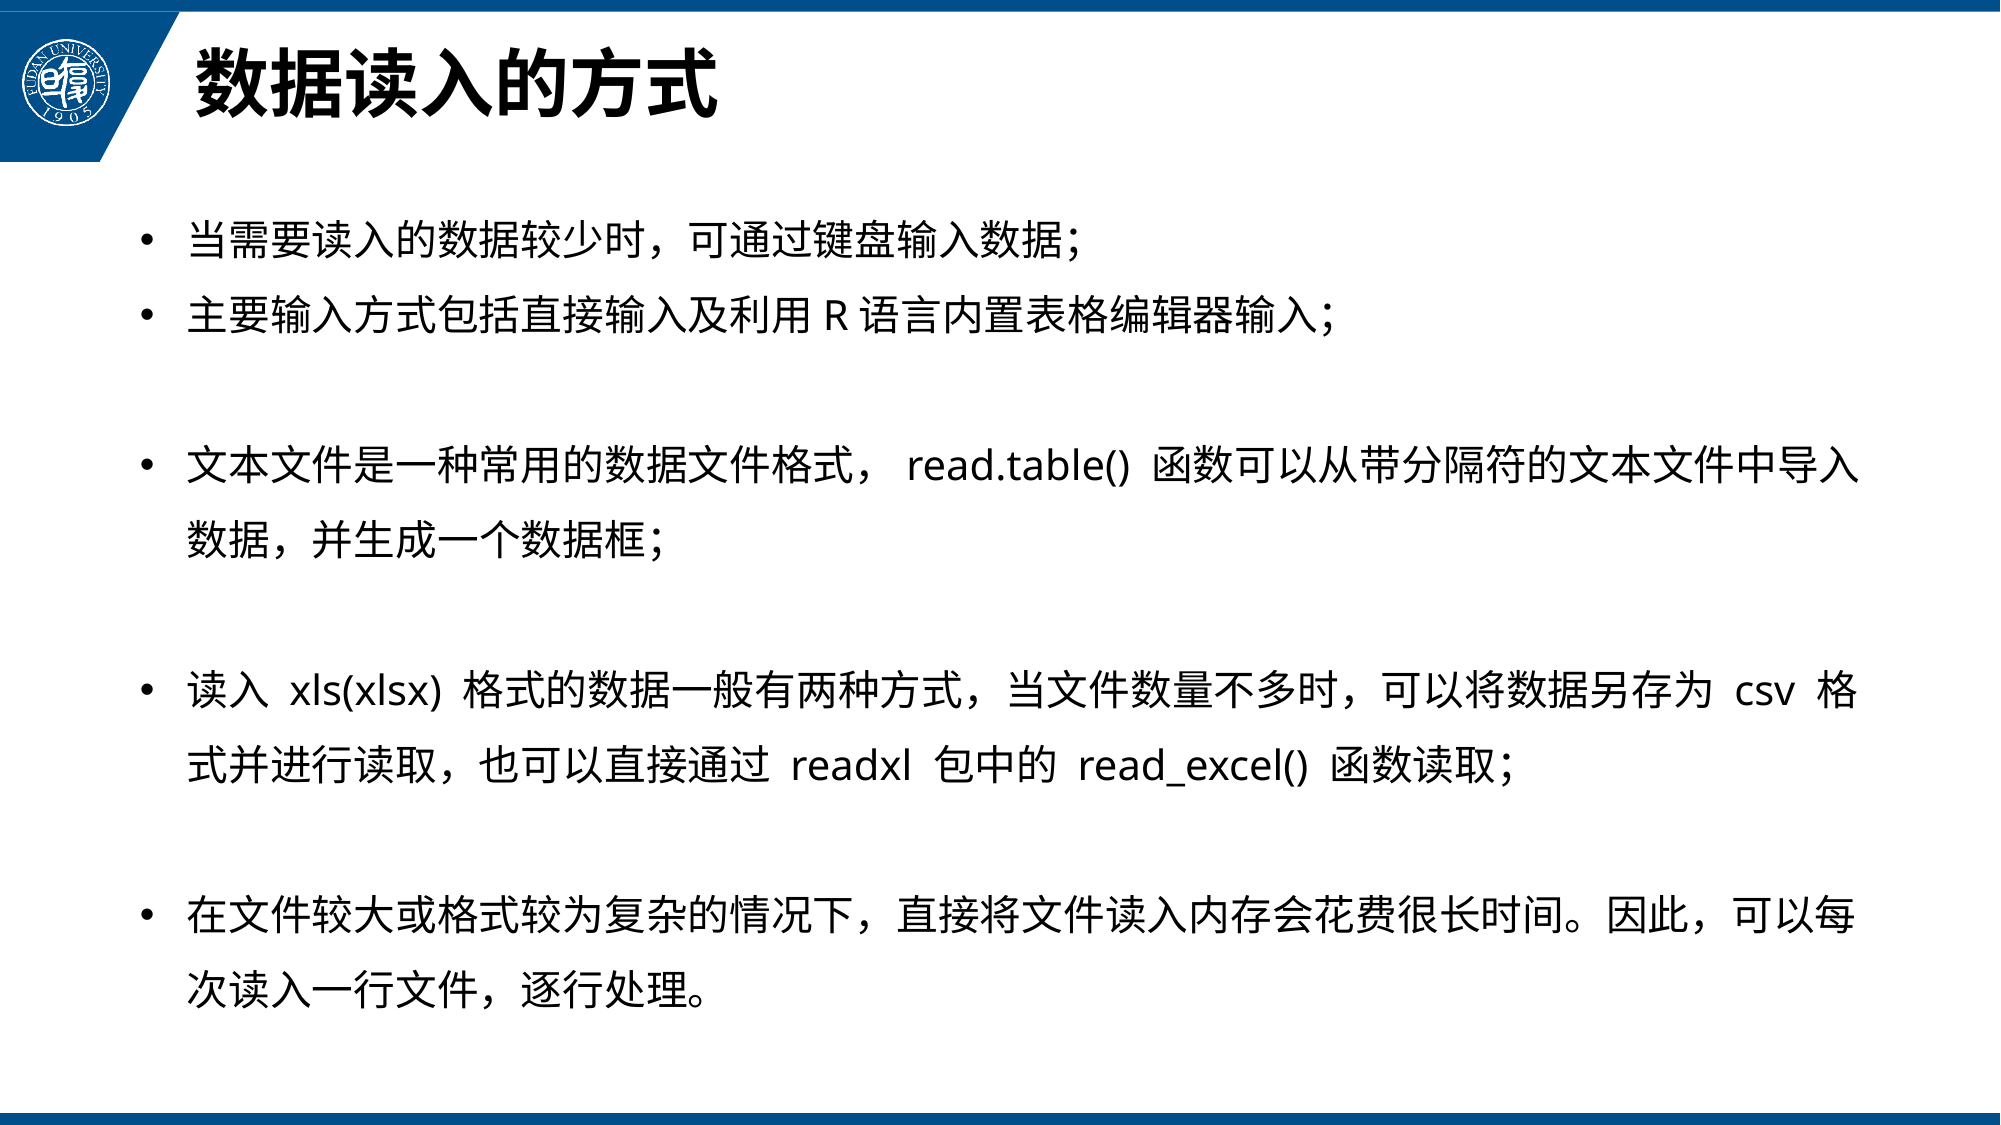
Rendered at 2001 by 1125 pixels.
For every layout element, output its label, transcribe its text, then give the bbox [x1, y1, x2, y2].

text_box 当需要读入的数据较少时，可通过键盘输入数据； 主要输入方式包括直接输入及利用R语言内置表格编辑器输入； 文本文件是一种常用的数据文件格式，read.table() 函数可以从带分隔符的文本文件中导入数据，并生成一个数据框； 读入 xls(xlsx) 格式的数据一般有两种方式，当文件数量不多时，可以将数据另存为 csv 格式并进行读取，也可以直接通过 readxl 包中的 read_excel() 函数读取； 在文件较大或格式较为复杂的情况下，直接将文件读入内存会花费很长时间。因此，可以每次读入一行文件，逐行处理。 [124, 181, 1885, 1022]
picture [22, 39, 110, 126]
title 数据读入的方式 [179, 11, 1863, 162]
